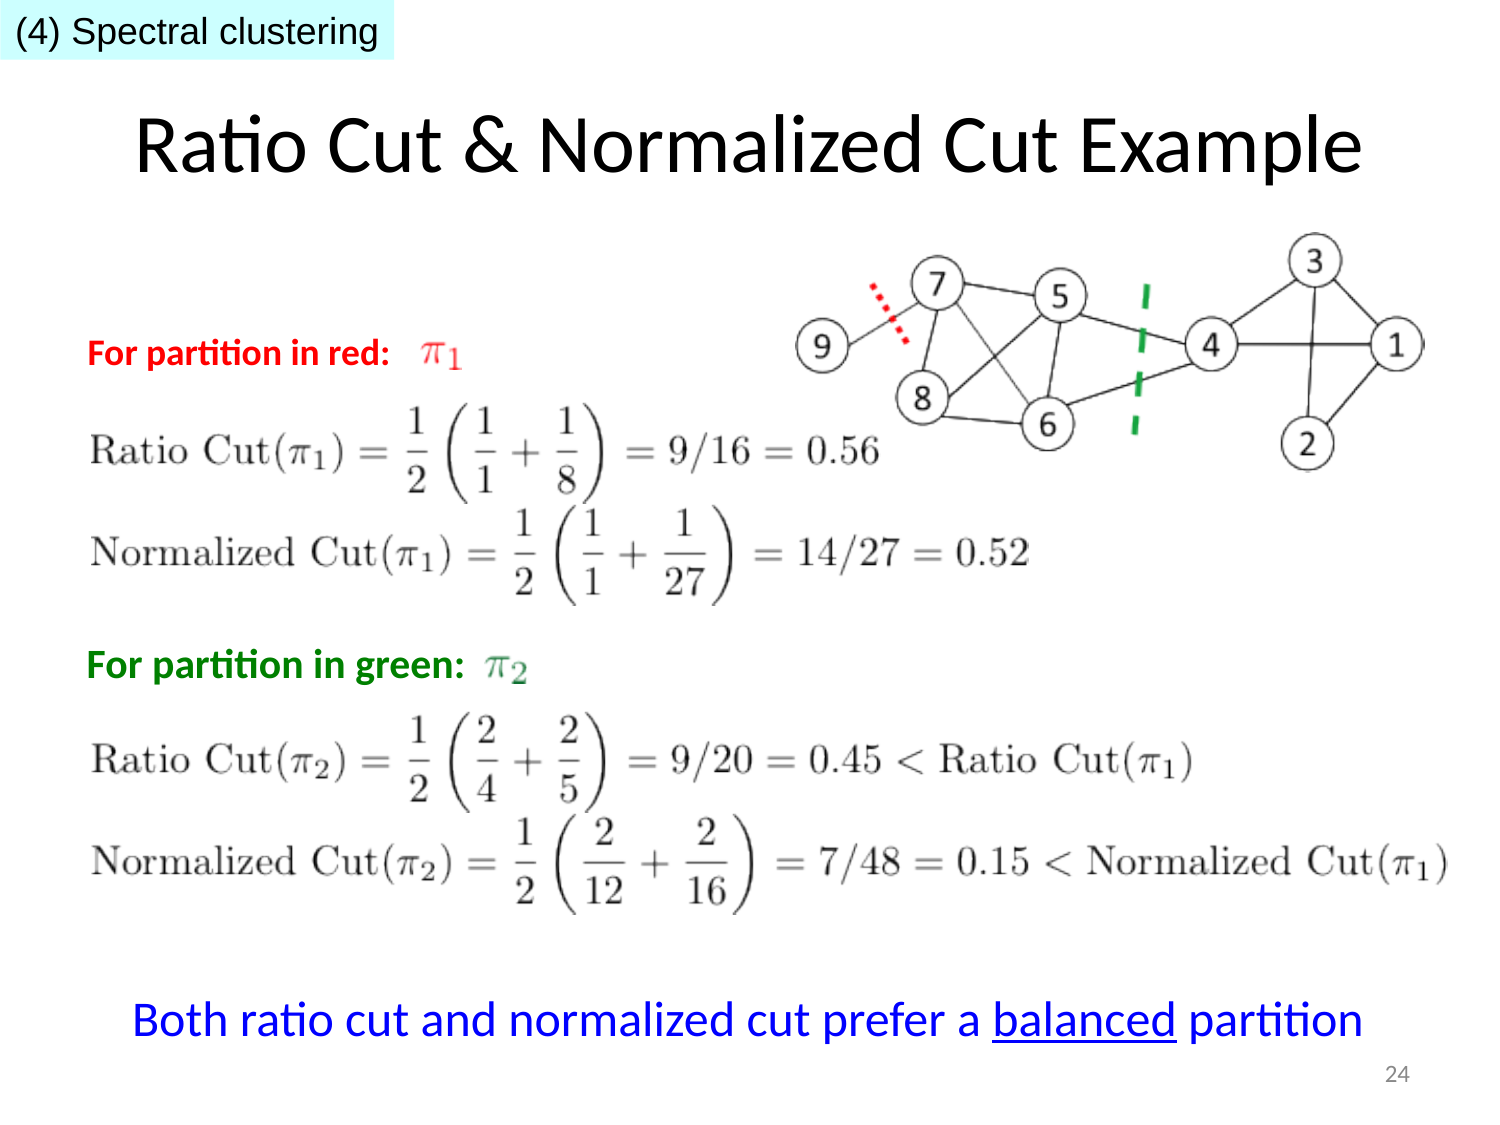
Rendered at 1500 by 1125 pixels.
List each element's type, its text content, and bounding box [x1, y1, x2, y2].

picture [419, 340, 462, 370]
picture [90, 232, 1426, 607]
text_box 24 [1074, 1042, 1425, 1103]
picture [484, 653, 529, 684]
text_box For partition in red: [72, 320, 414, 380]
title Ratio Cut & Normalized Cut Example [74, 44, 1426, 233]
text_box (4) Spectral clustering [0, 0, 395, 60]
text_box Both ratio cut and normalized cut prefer a balanced partition [117, 978, 1379, 1054]
picture [90, 710, 1448, 915]
text_box For partition in green: [71, 629, 490, 695]
